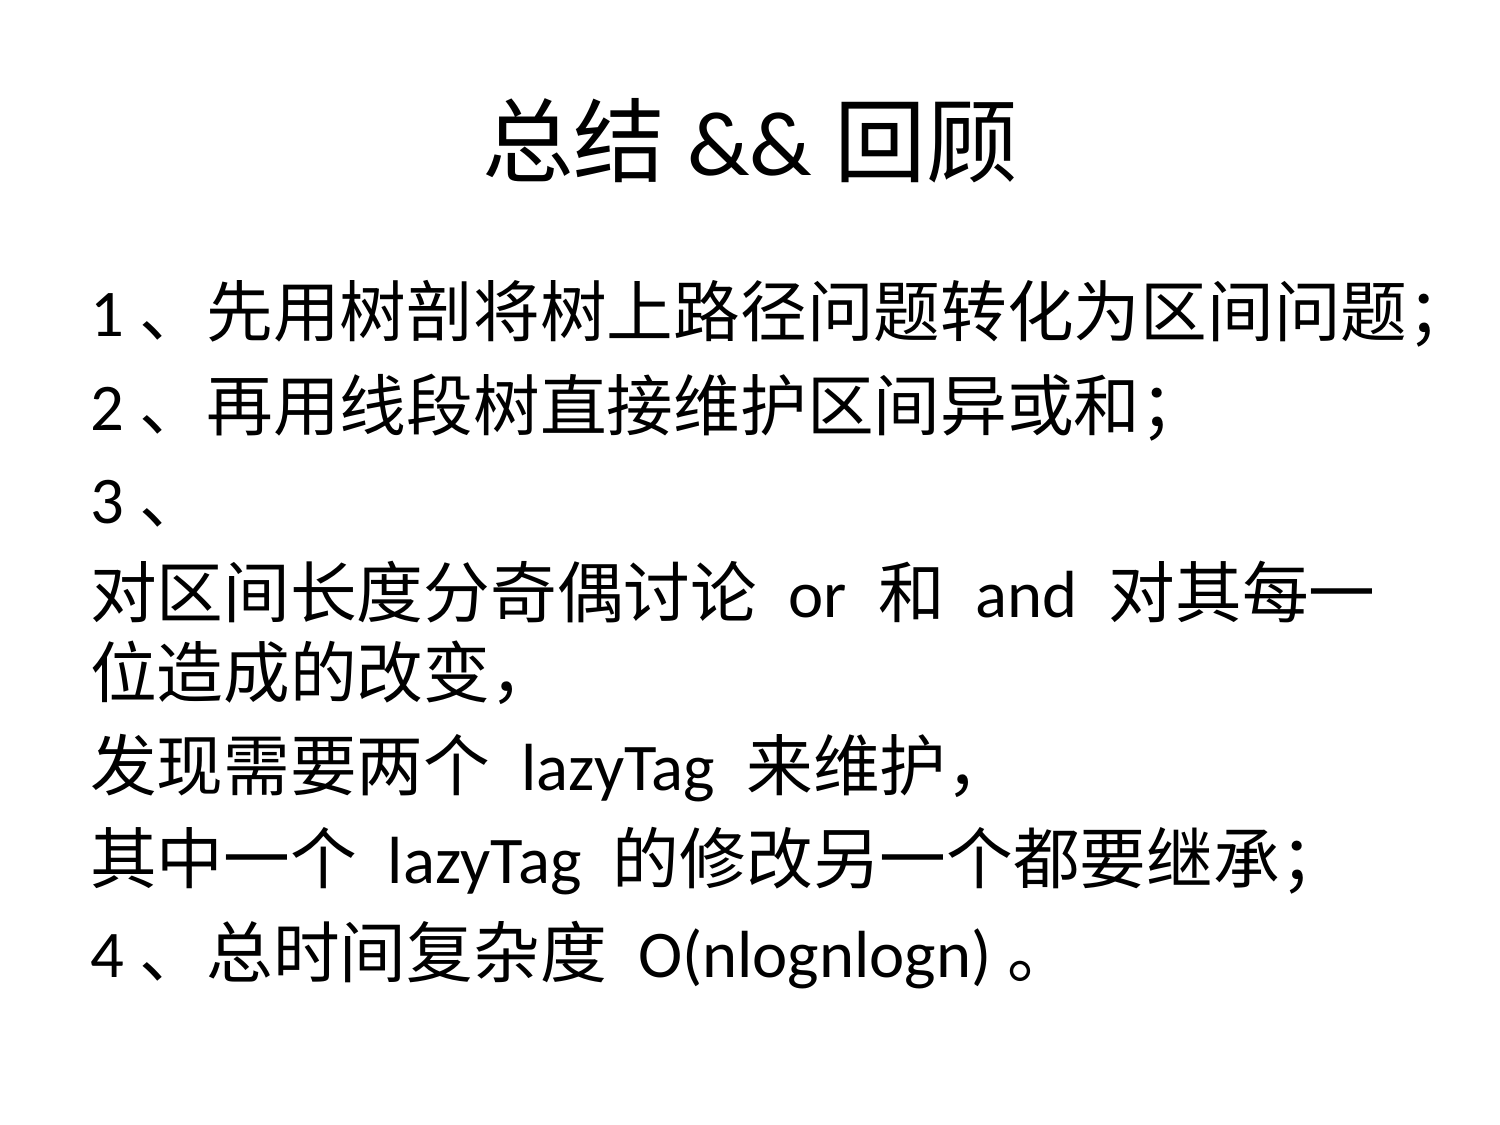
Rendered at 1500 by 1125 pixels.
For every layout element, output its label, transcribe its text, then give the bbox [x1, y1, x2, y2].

title 总结&&回顾 [75, 45, 1425, 233]
list 1、先用树剖将树上路径问题转化为区间问题； 2、再用线段树直接维护区间异或和； 3、 对区间长度分奇偶讨论 or 和 and 对其每一位造成的改变， 发现需要两个 lazyTag 来维护， 其中一个 lazyTag 的修改另一个都要继承； 4、总时间复杂度 O(nlognlogn)。 [75, 262, 1425, 1005]
